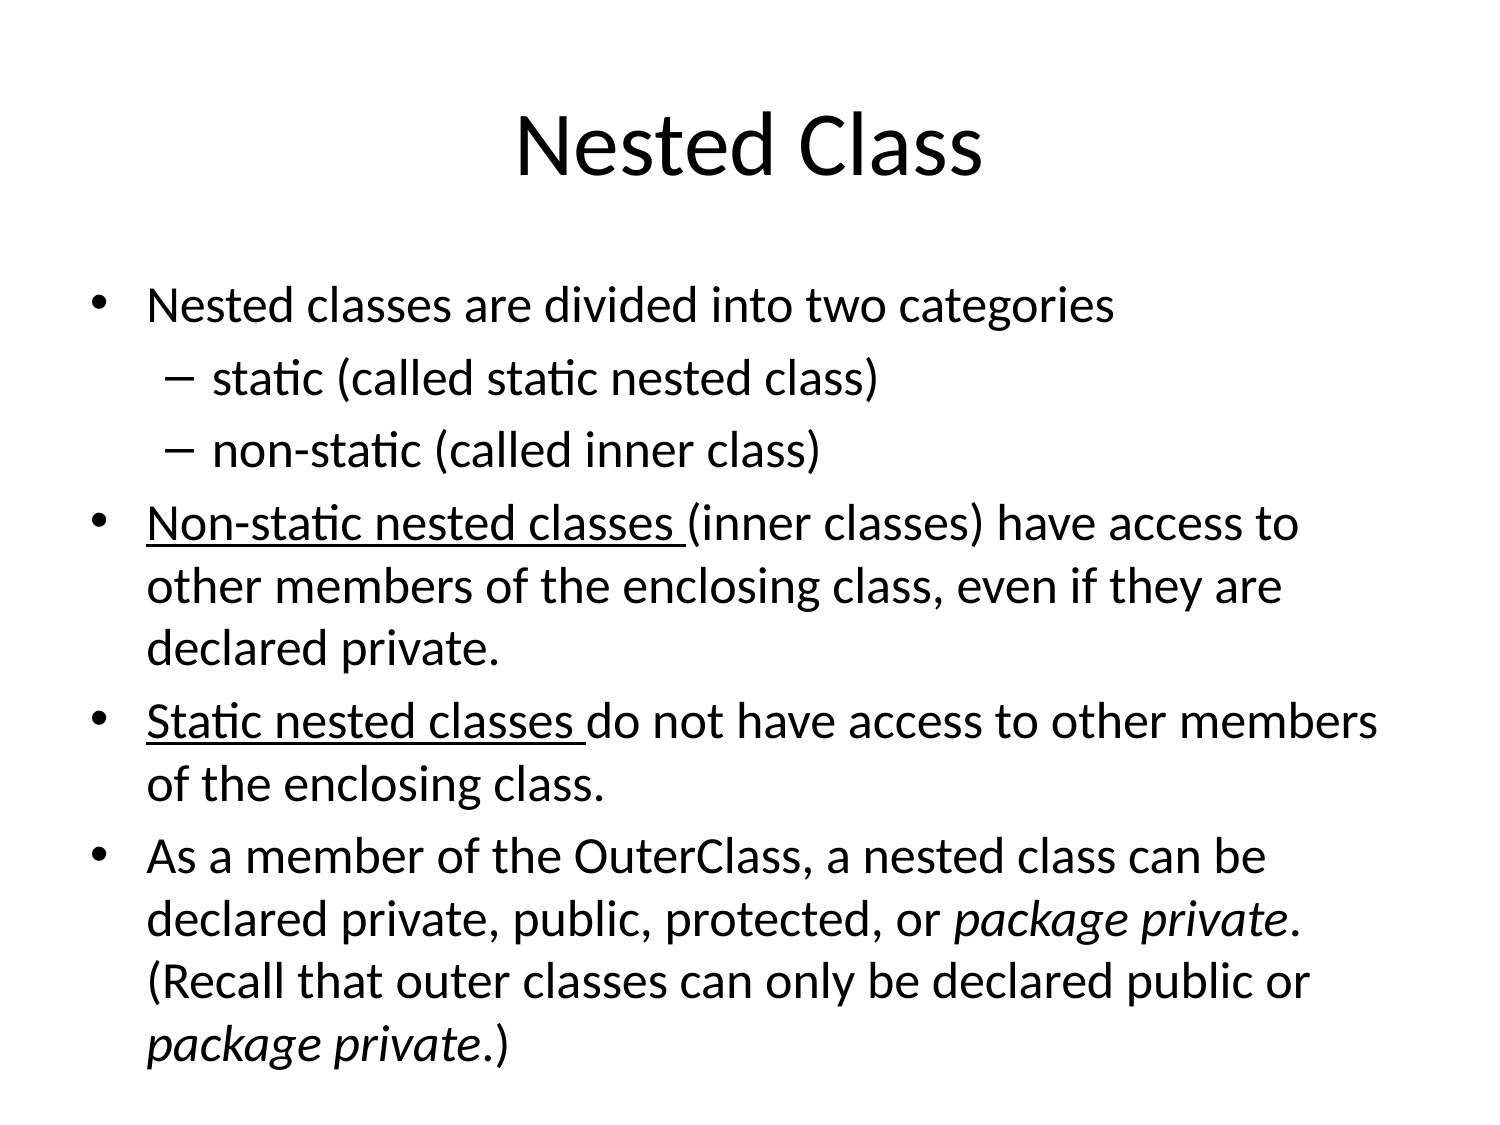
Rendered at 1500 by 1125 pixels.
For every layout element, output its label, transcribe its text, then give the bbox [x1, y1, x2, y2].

list Nested classes are divided into two categories static (called static nested class) non-static (called inner class) Non-static nested classes (inner classes) have access to other members of the enclosing class, even if they are declared private. Static nested classes do not have access to other members of the enclosing class. As a member of the OuterClass, a nested class can be declared private, public, protected, or package private. (Recall that outer classes can only be declared public or package private.) [75, 262, 1425, 1005]
title Nested Class [75, 45, 1425, 233]
